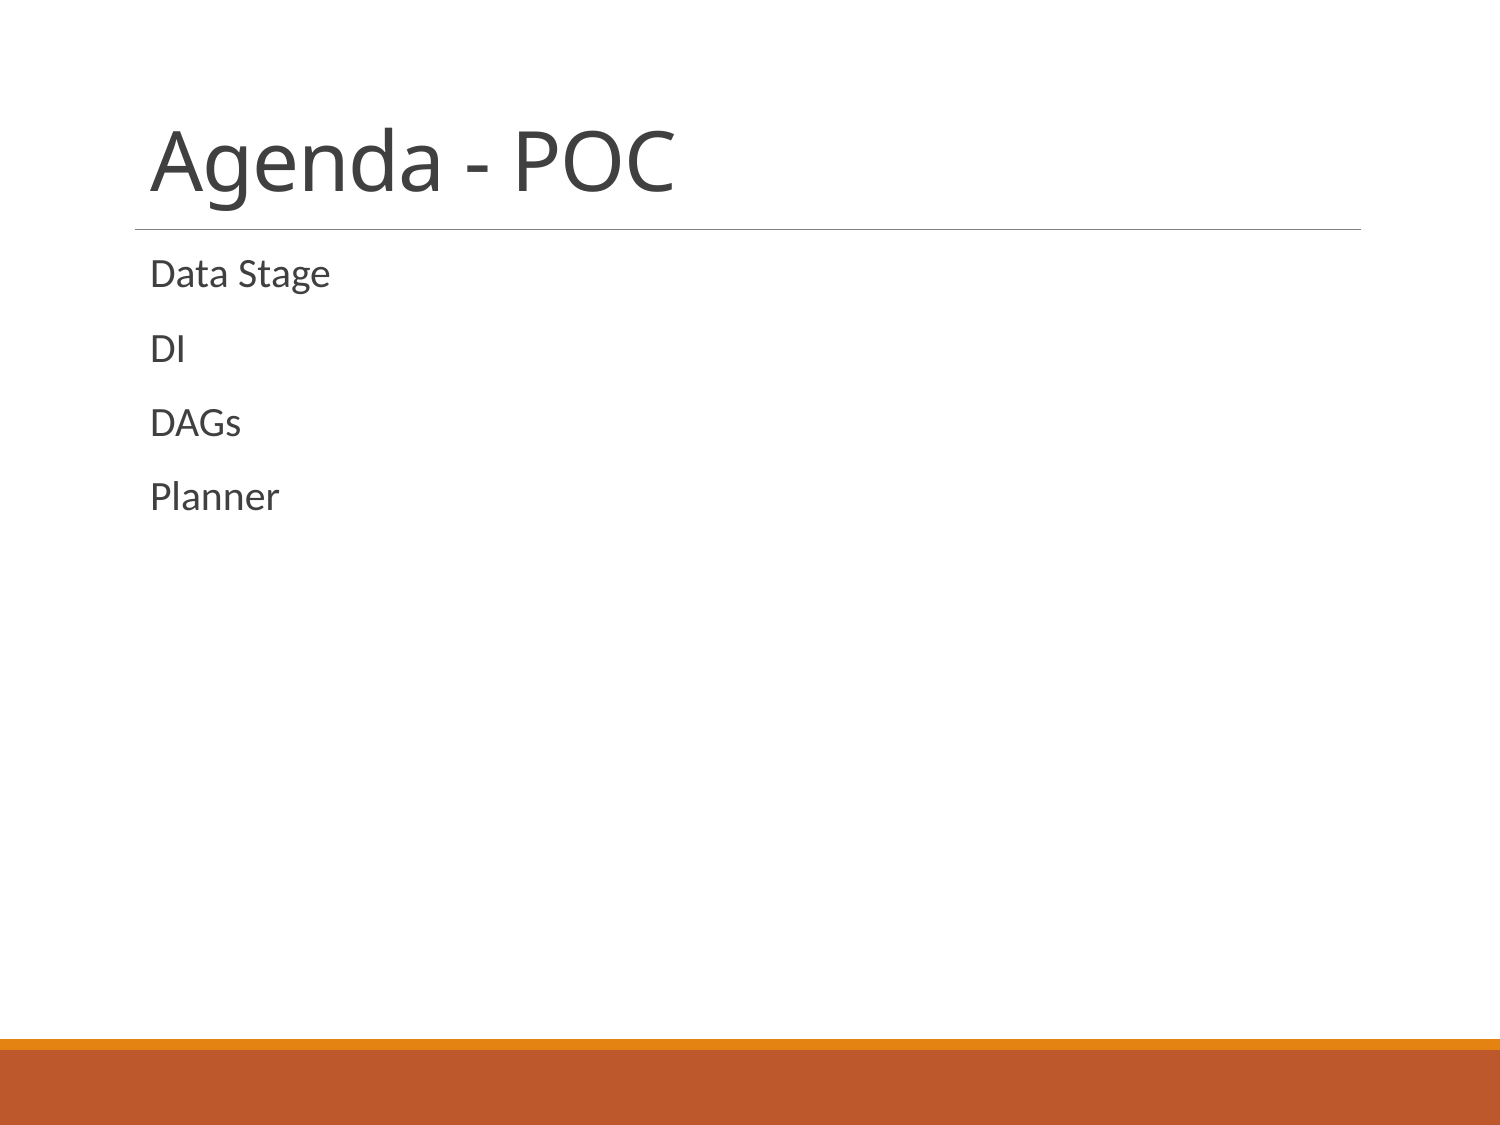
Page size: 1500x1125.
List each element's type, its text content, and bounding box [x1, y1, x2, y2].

list Data Stage DI DAGs Planner [135, 244, 1373, 999]
title Agenda - POC [135, 47, 1373, 216]
